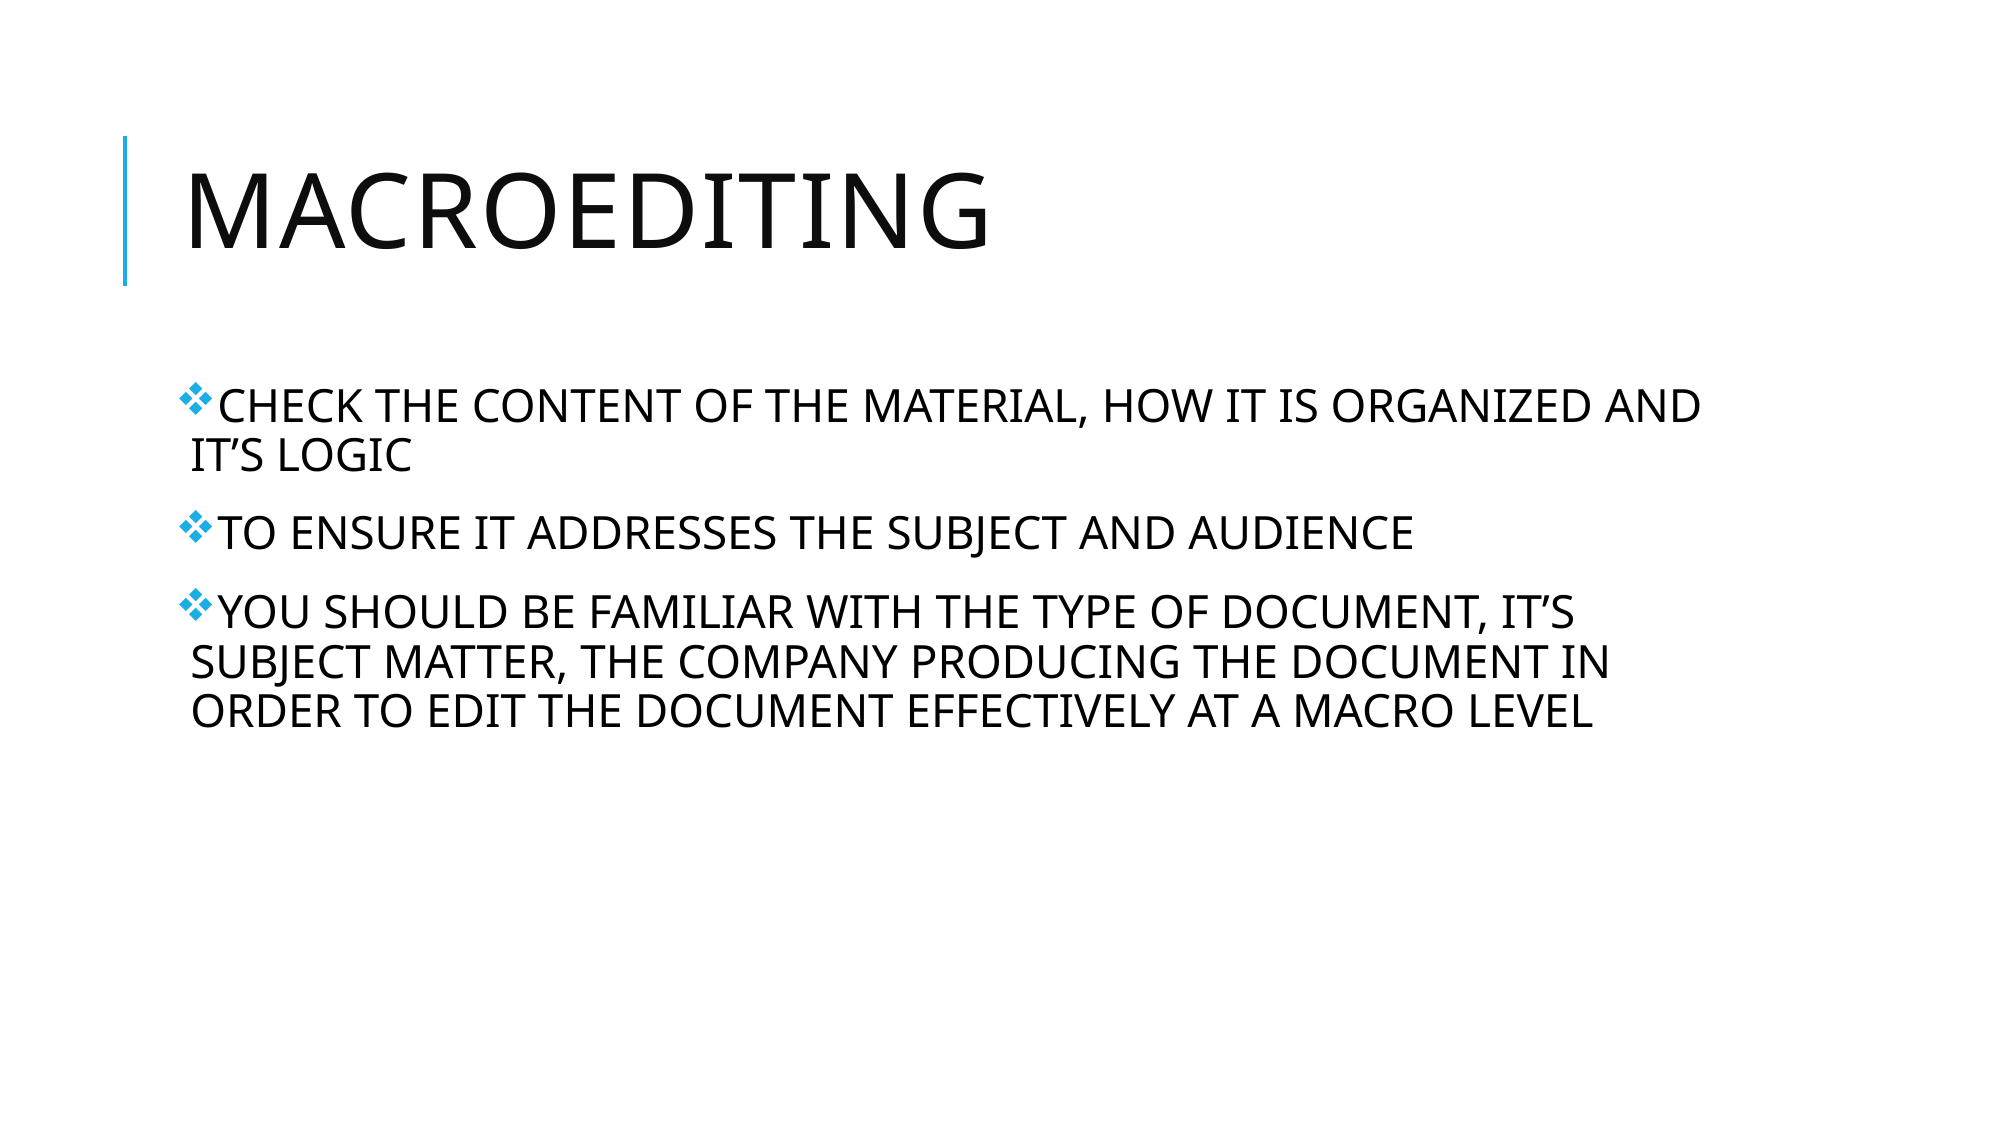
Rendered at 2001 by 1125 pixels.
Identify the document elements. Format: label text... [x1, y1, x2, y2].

title MACROEDITING [168, 96, 1763, 342]
list CHECK THE CONTENT OF THE MATERIAL, HOW IT IS ORGANIZED AND IT’S LOGIC TO ENSURE IT ADDRESSES THE SUBJECT AND AUDIENCE YOU SHOULD BE FAMILIAR WITH THE TYPE OF DOCUMENT, IT’S SUBJECT MATTER, THE COMPANY PRODUCING THE DOCUMENT IN ORDER TO EDIT THE DOCUMENT EFFECTIVELY AT A MACRO LEVEL [168, 375, 1763, 1035]
